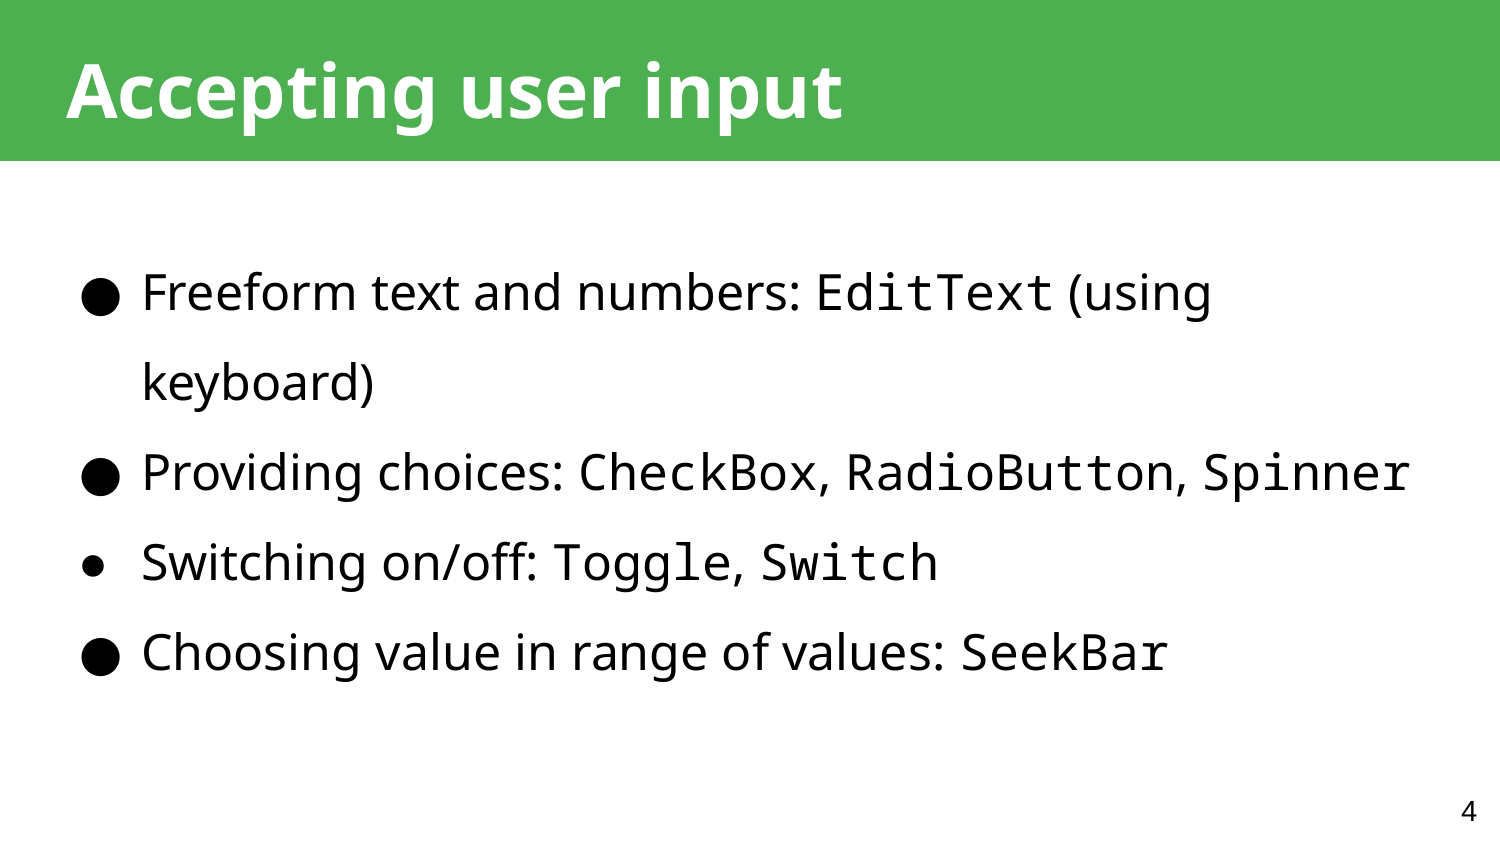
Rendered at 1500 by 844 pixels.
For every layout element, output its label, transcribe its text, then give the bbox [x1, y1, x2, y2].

title Accepting user input [51, 28, 1472, 122]
list Freeform text and numbers: EditText (using keyboard) Providing choices: CheckBox, RadioButton, Spinner Switching on/off: Toggle, Switch Choosing value in range of values: SeekBar [51, 215, 1429, 725]
slide_number 4 [1402, 777, 1493, 842]
